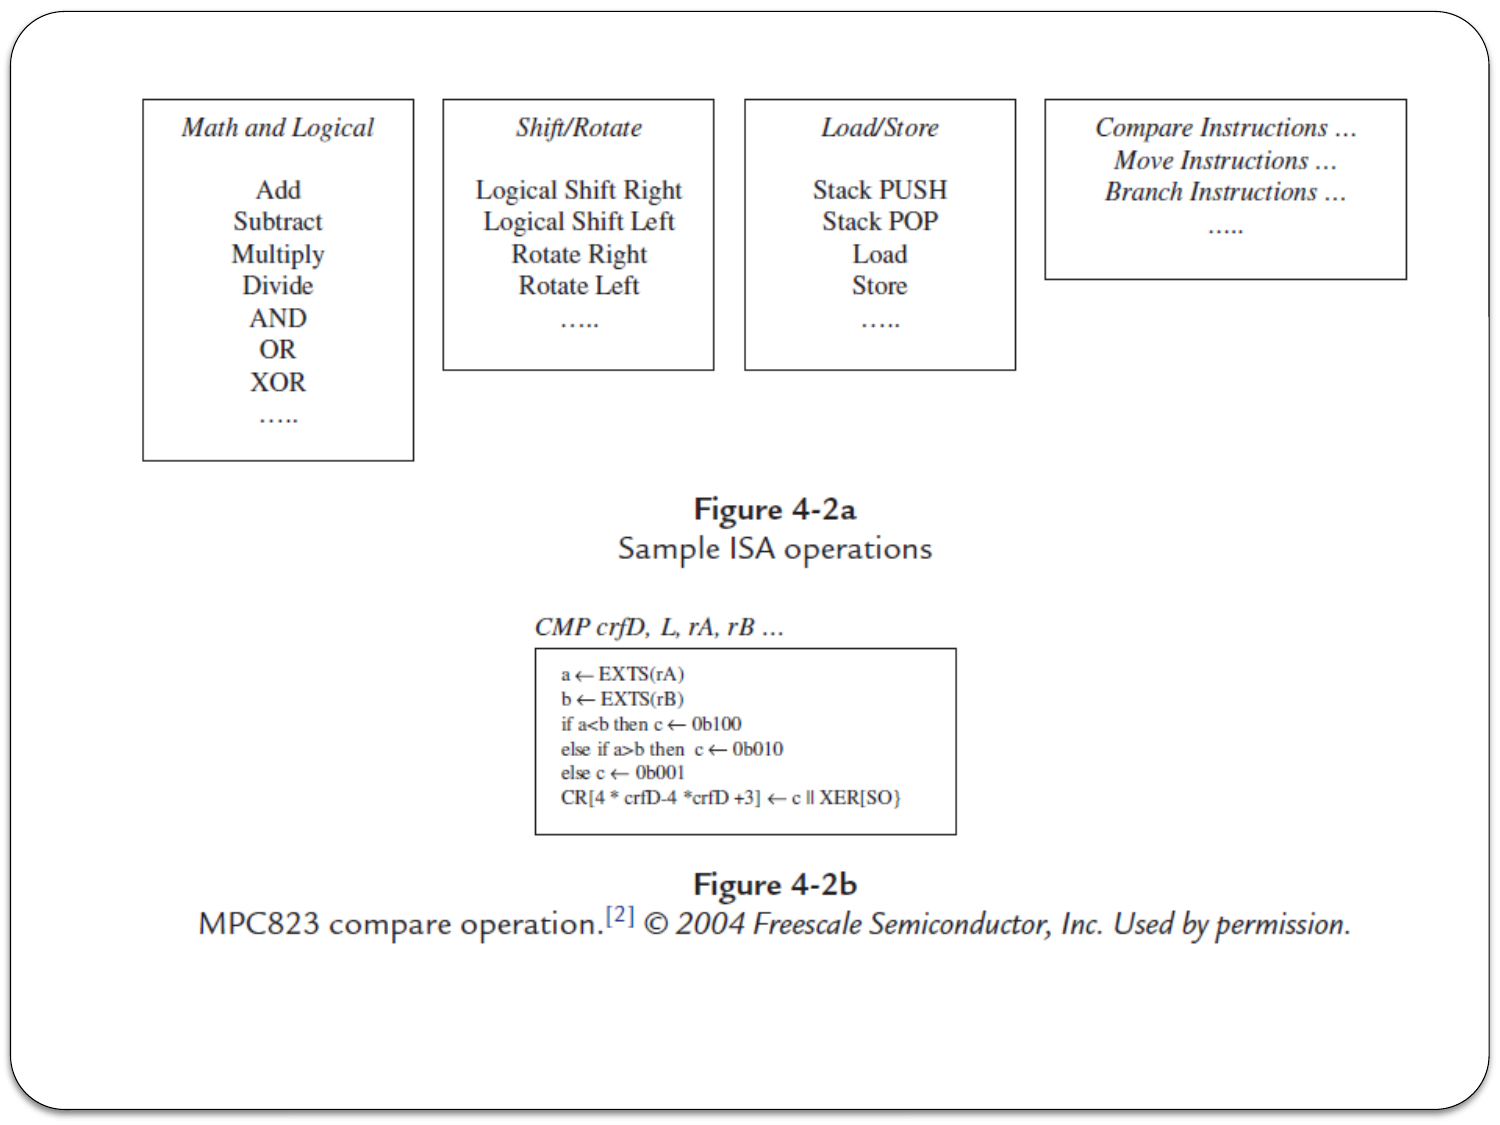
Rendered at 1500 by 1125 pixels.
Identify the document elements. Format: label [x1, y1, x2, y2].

picture [80, 74, 1420, 965]
